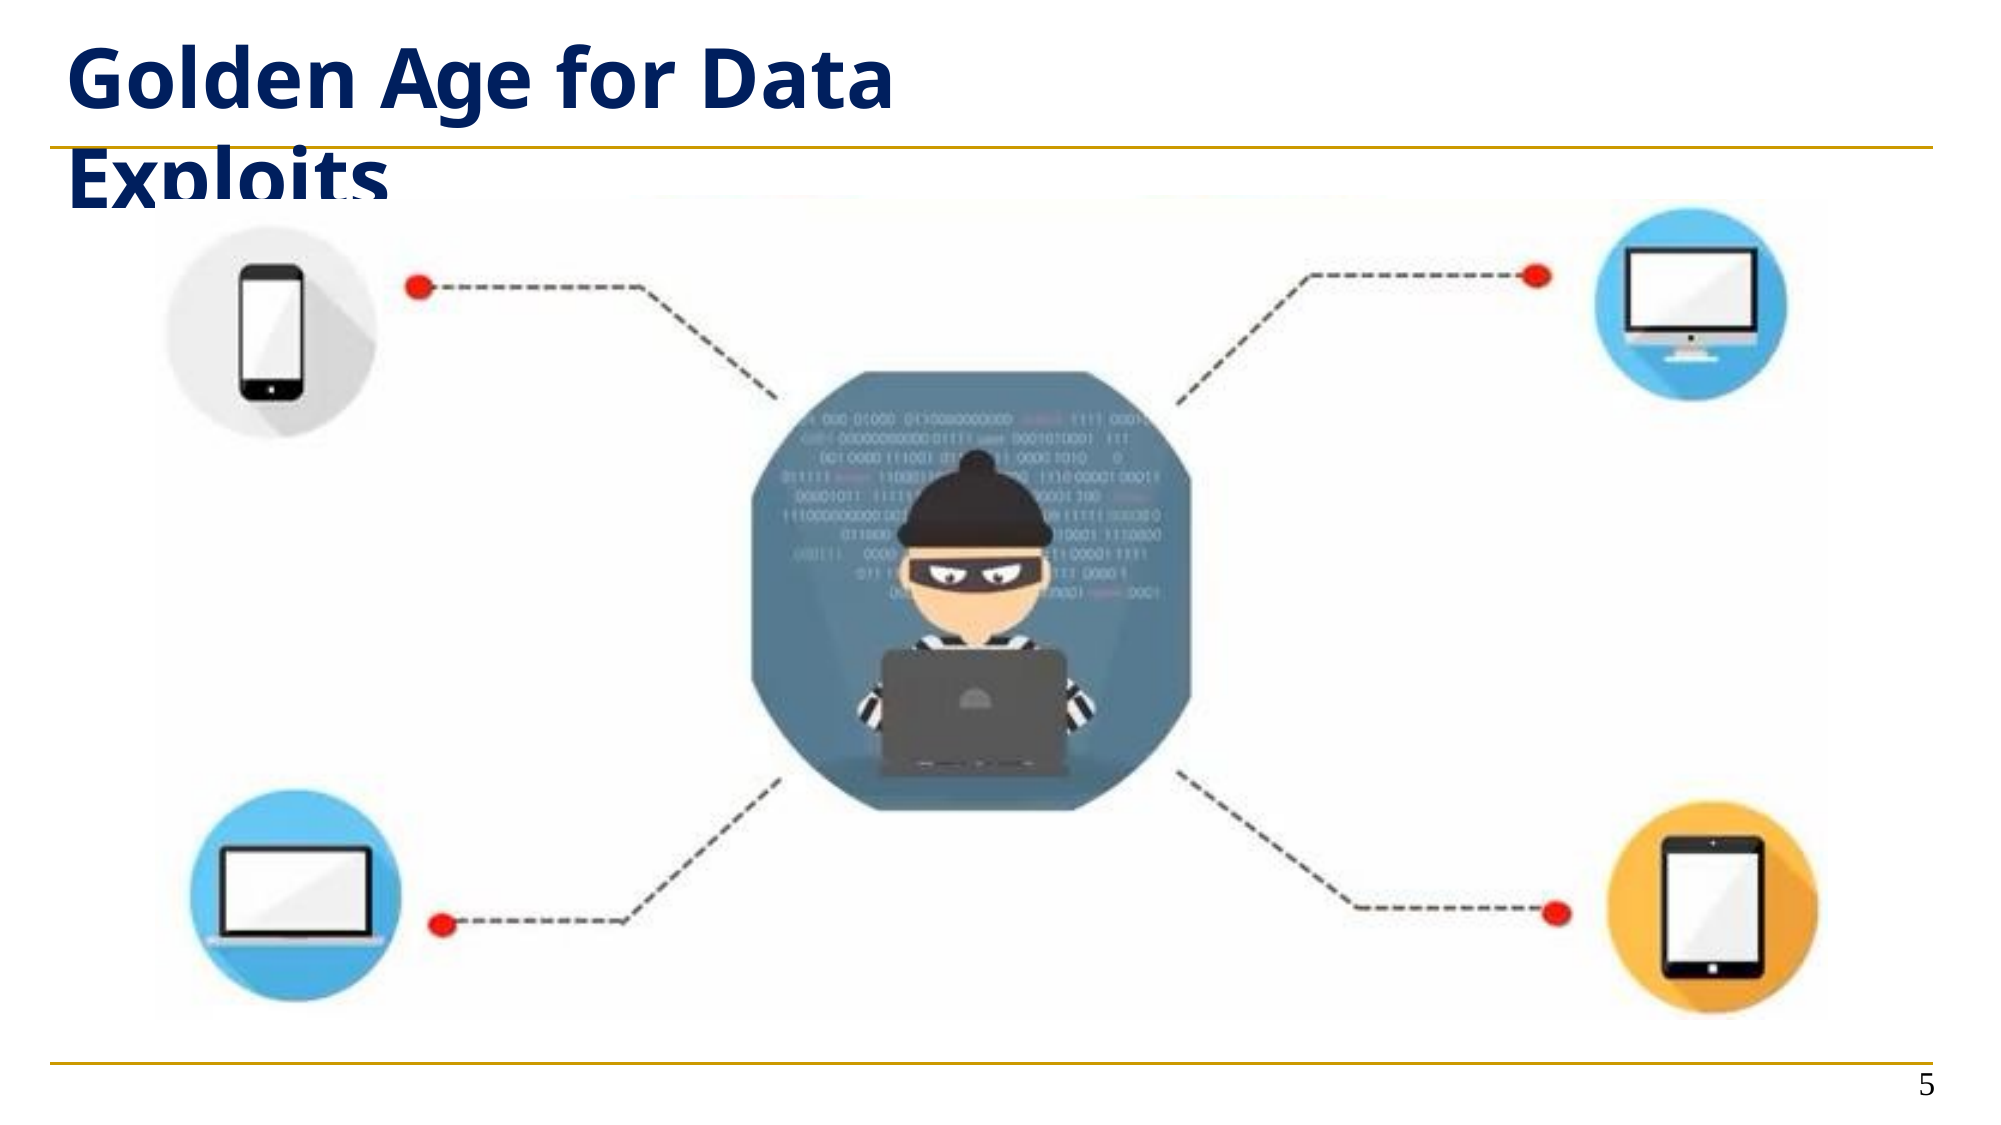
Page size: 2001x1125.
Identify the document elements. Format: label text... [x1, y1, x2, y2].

picture [154, 195, 1829, 1020]
text_box 5 [1912, 1064, 1943, 1102]
title Golden Age for Data Exploits [62, 23, 1200, 226]
